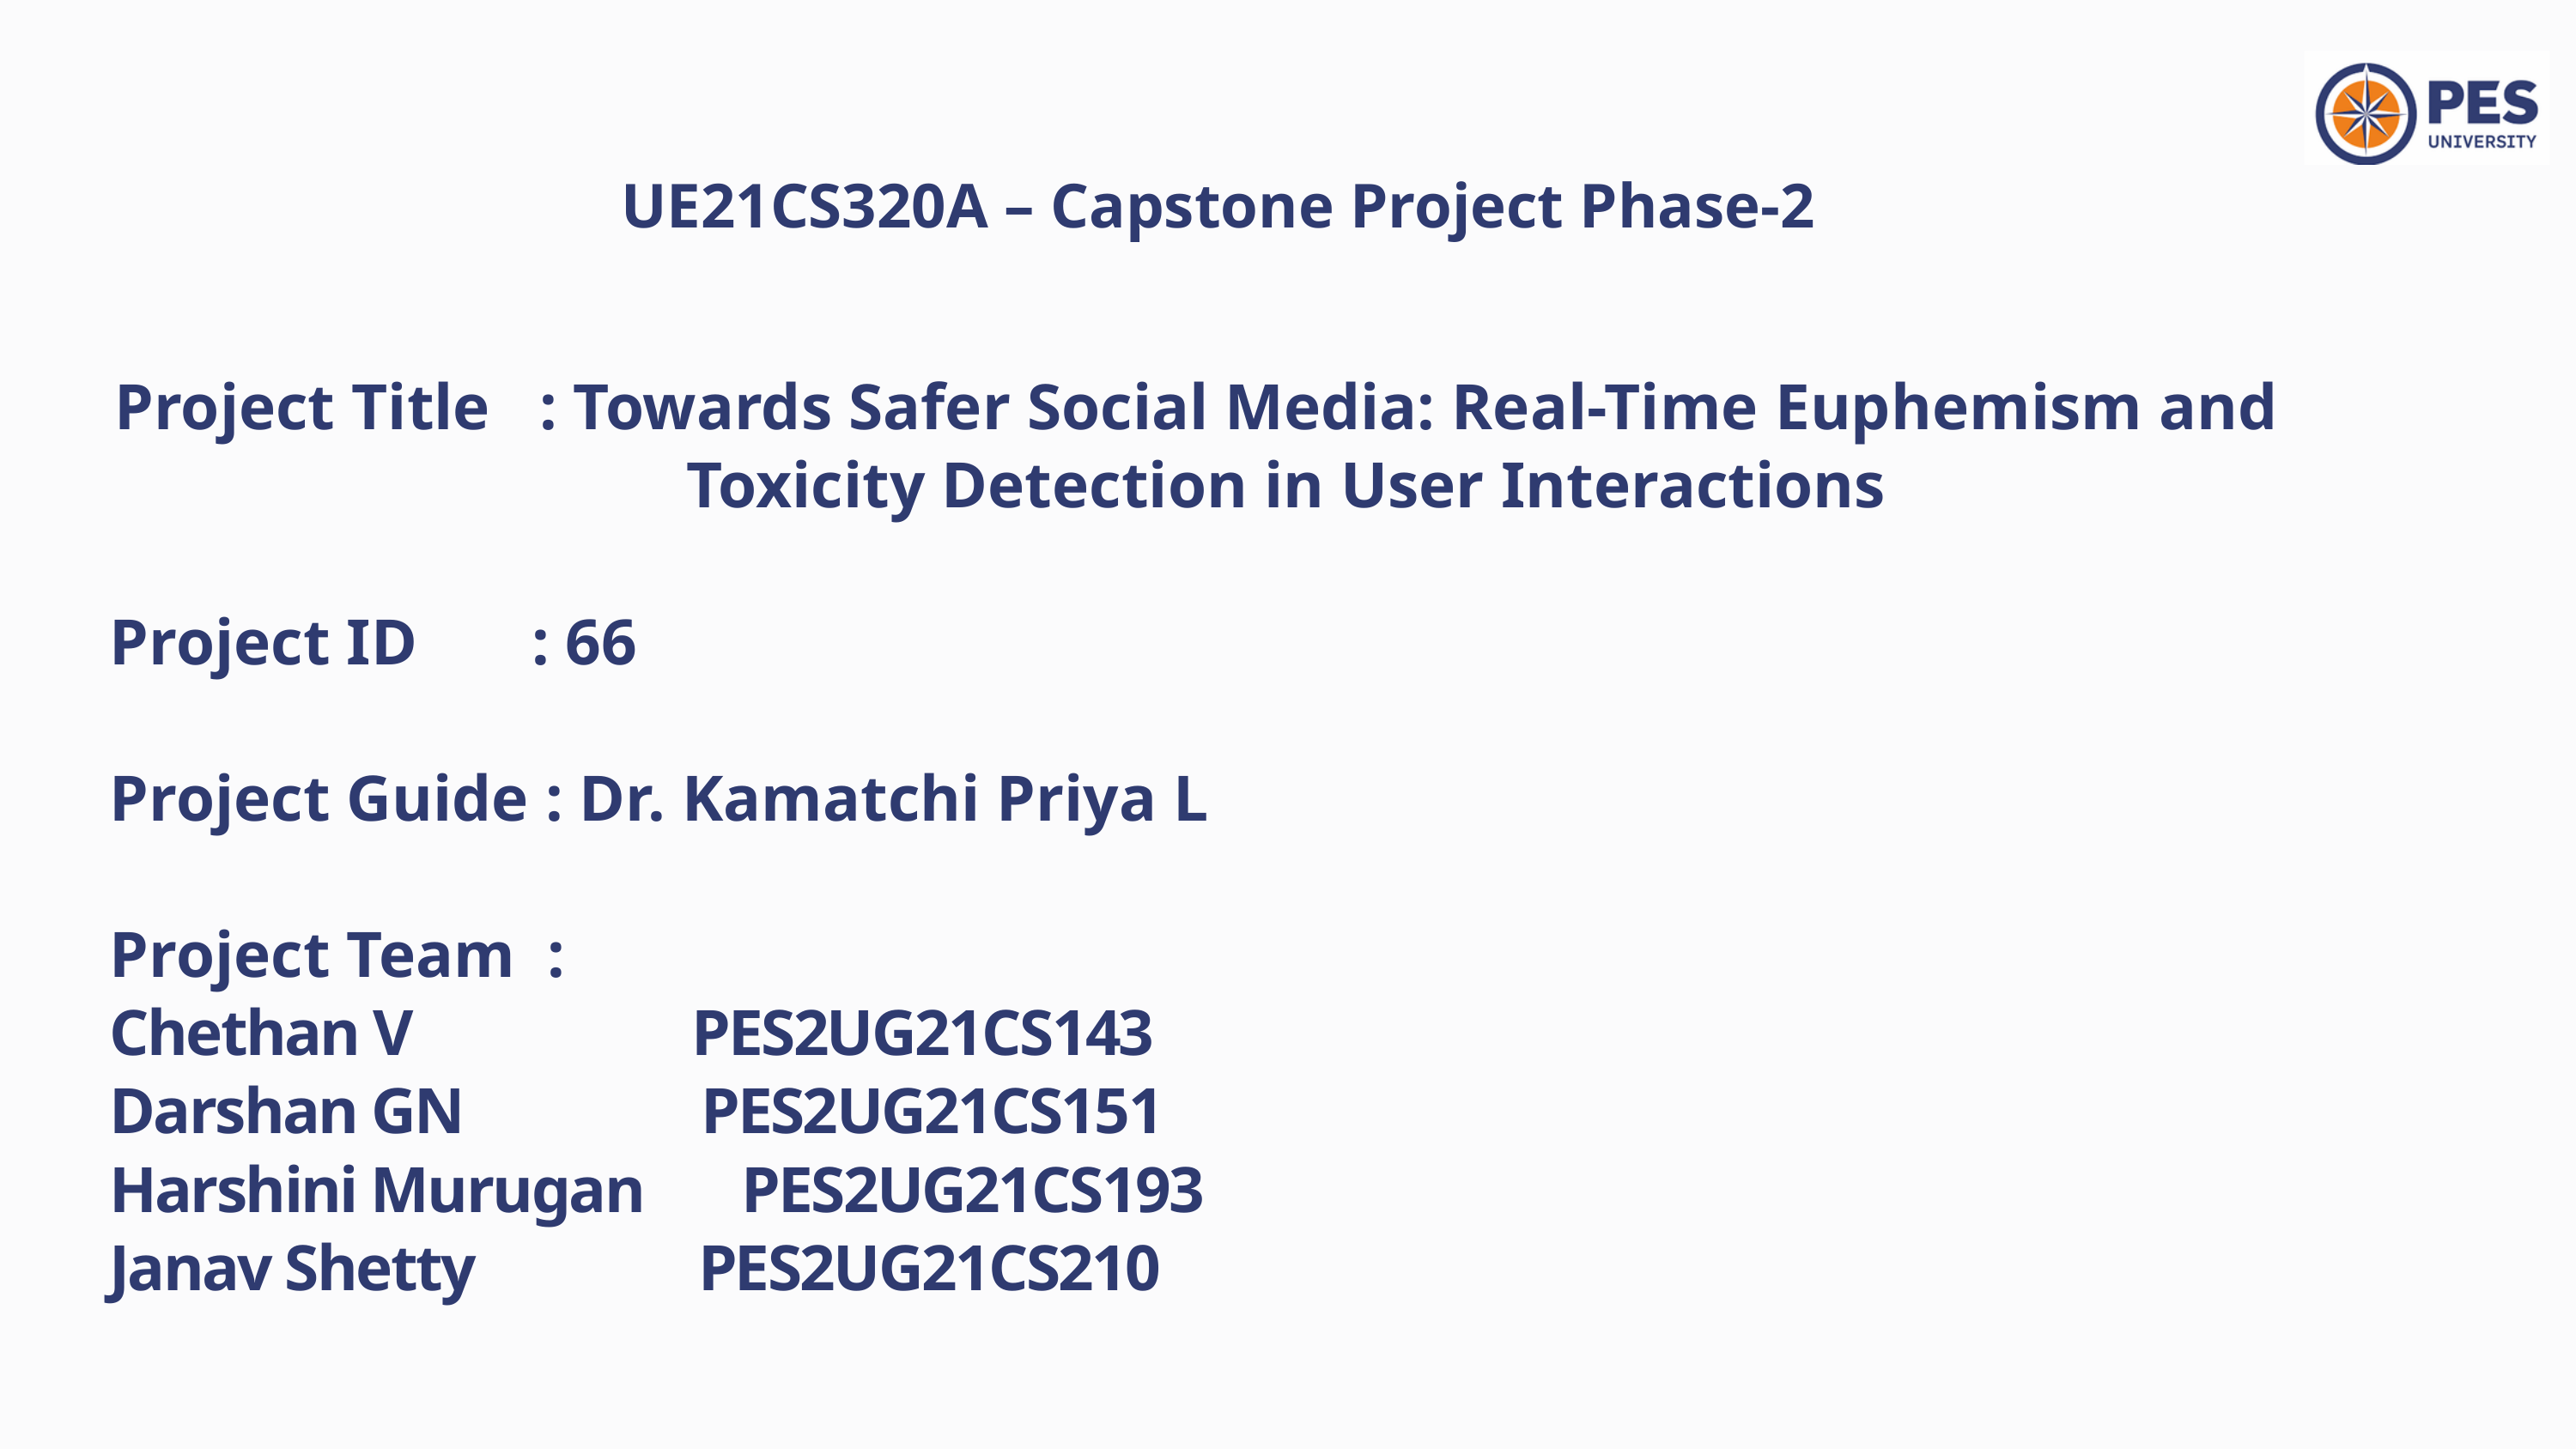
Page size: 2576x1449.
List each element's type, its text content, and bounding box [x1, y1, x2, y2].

text_box Project Title : Towards Safer Social Media: Real-Time Euphemism and Toxicity Detection in User Interactions Project ID : 66 Project Guide : Dr. Kamatchi Priya L Project Team : Chethan V PES2UG21CS143 Darshan GN PES2UG21CS151 Harshini Murugan PES2UG21CS193 Janav Shetty PES2UG21CS210 [109, 364, 2432, 1449]
text_box [2304, 51, 2550, 165]
text_box UE21CS320A – Capstone Project Phase-2 [588, 155, 1864, 325]
